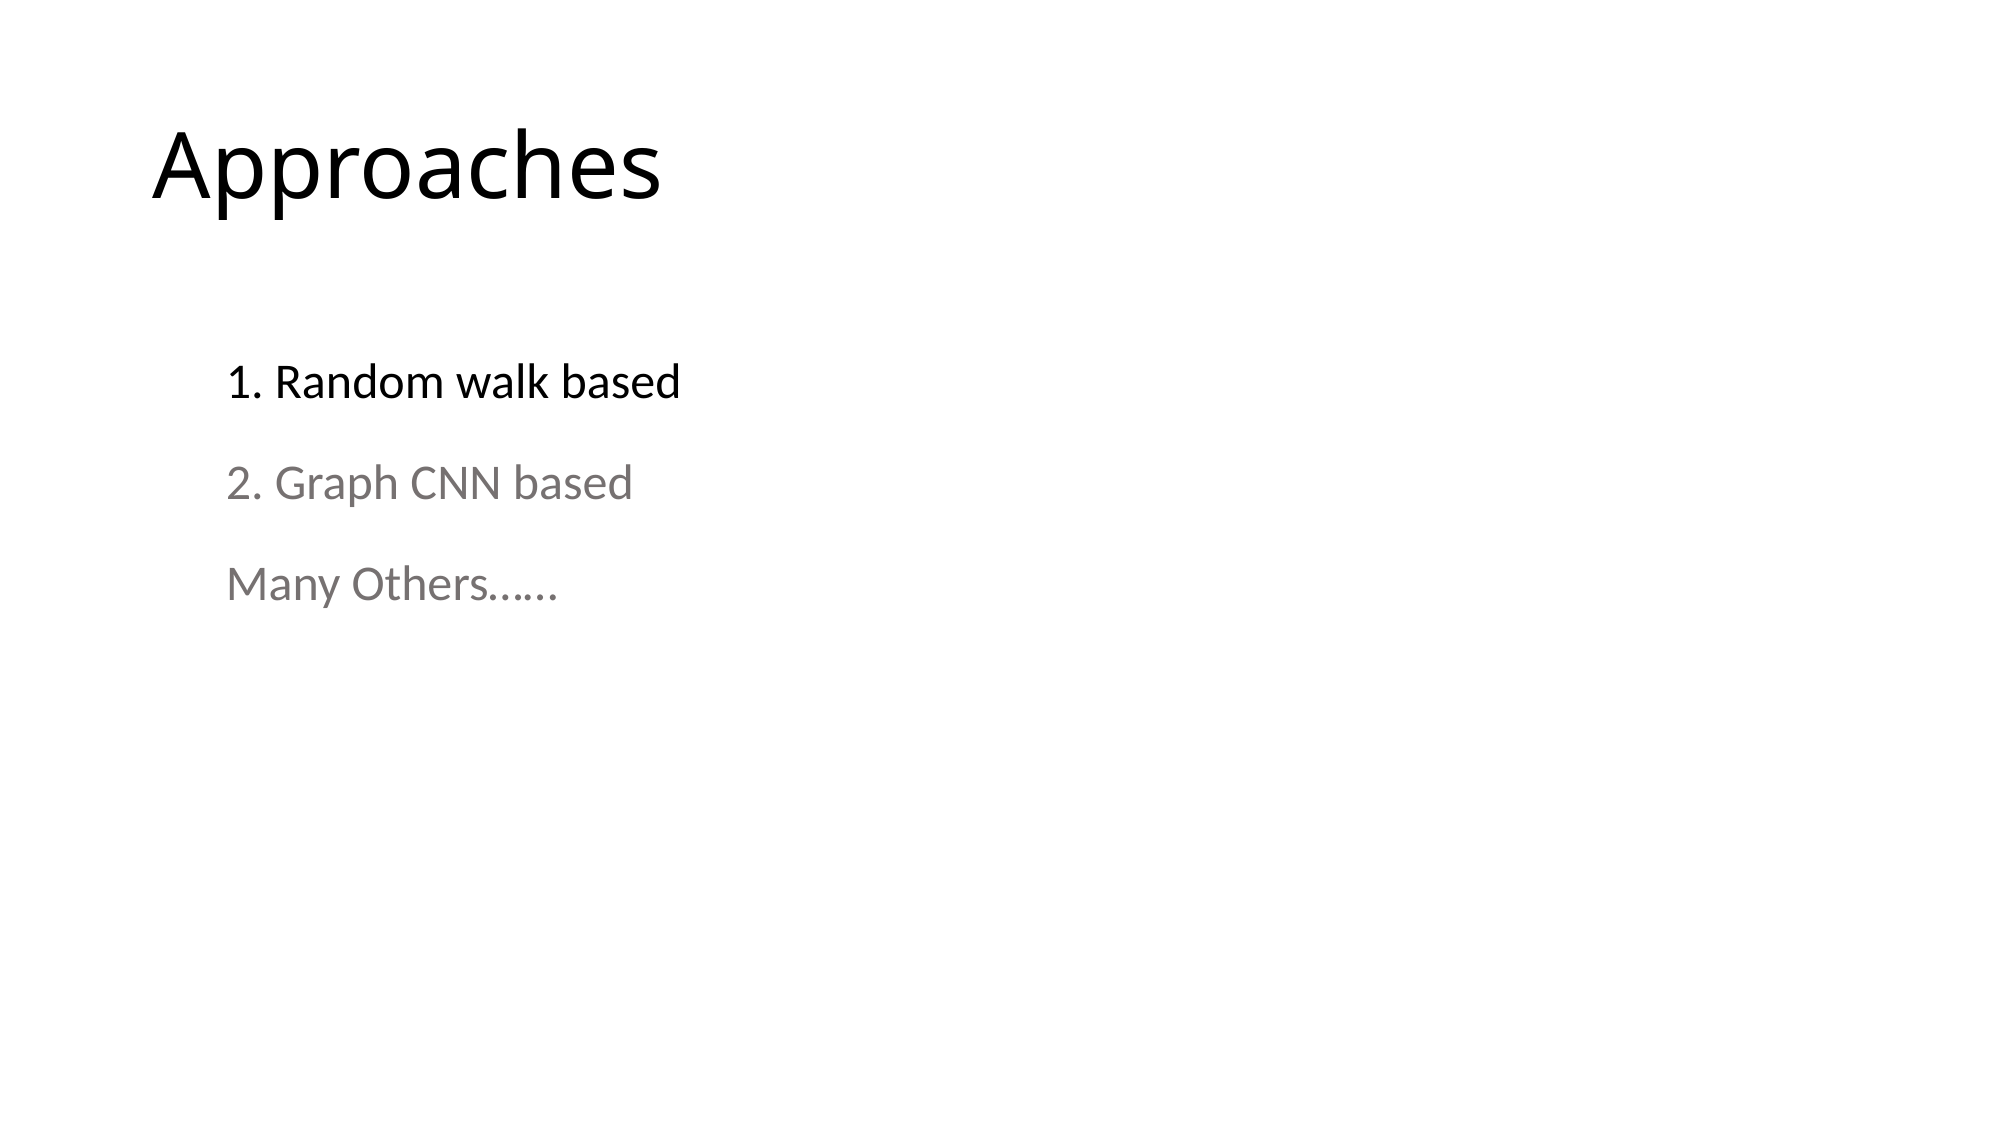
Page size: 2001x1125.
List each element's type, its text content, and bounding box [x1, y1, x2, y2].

text_box 1. Random walk based [211, 340, 1134, 416]
title Approaches [137, 59, 1863, 278]
text_box Many Others…… [211, 543, 1134, 618]
text_box 2. Graph CNN based [211, 441, 1134, 517]
